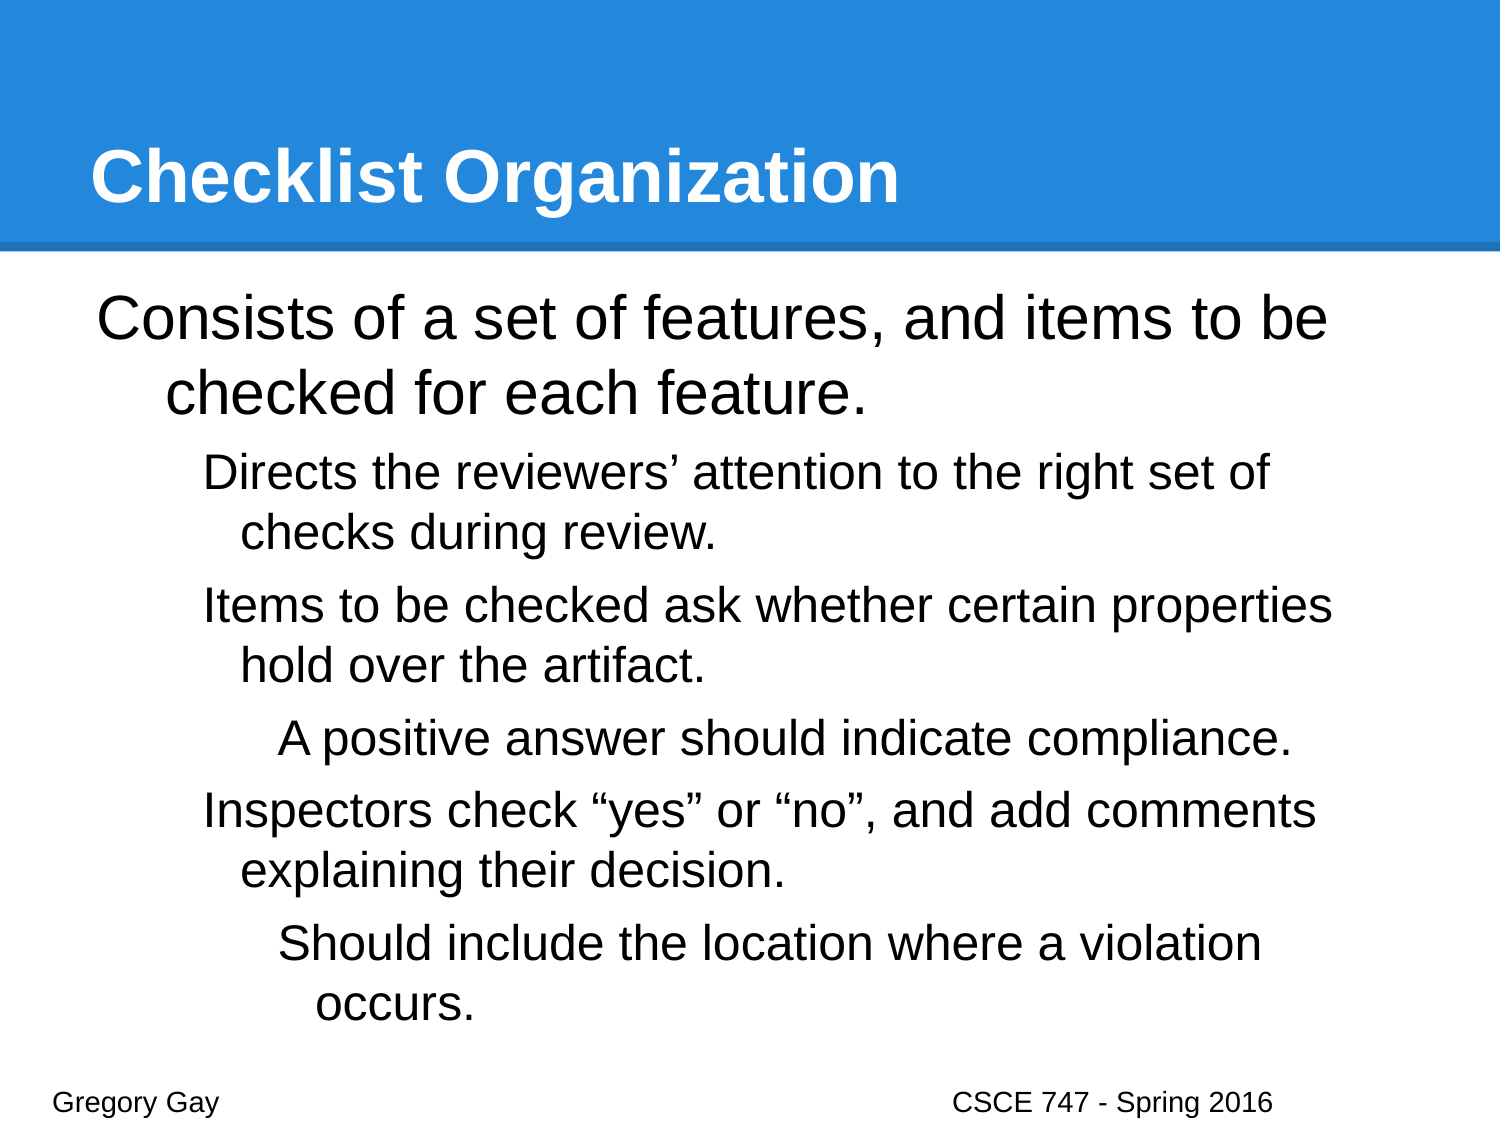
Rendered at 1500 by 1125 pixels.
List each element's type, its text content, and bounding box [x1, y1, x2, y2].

list Consists of a set of features, and items to be checked for each feature. Directs the reviewers’ attention to the right set of checks during review. Items to be checked ask whether certain properties hold over the artifact. A positive answer should indicate compliance. Inspectors check “yes” or “no”, and add comments explaining their decision. Should include the location where a violation occurs. [75, 262, 1425, 1068]
text_box Gregory Gay CSCE 747 - Spring 2016 22 [37, 1068, 1463, 1114]
title Checklist Organization [75, 45, 1425, 233]
